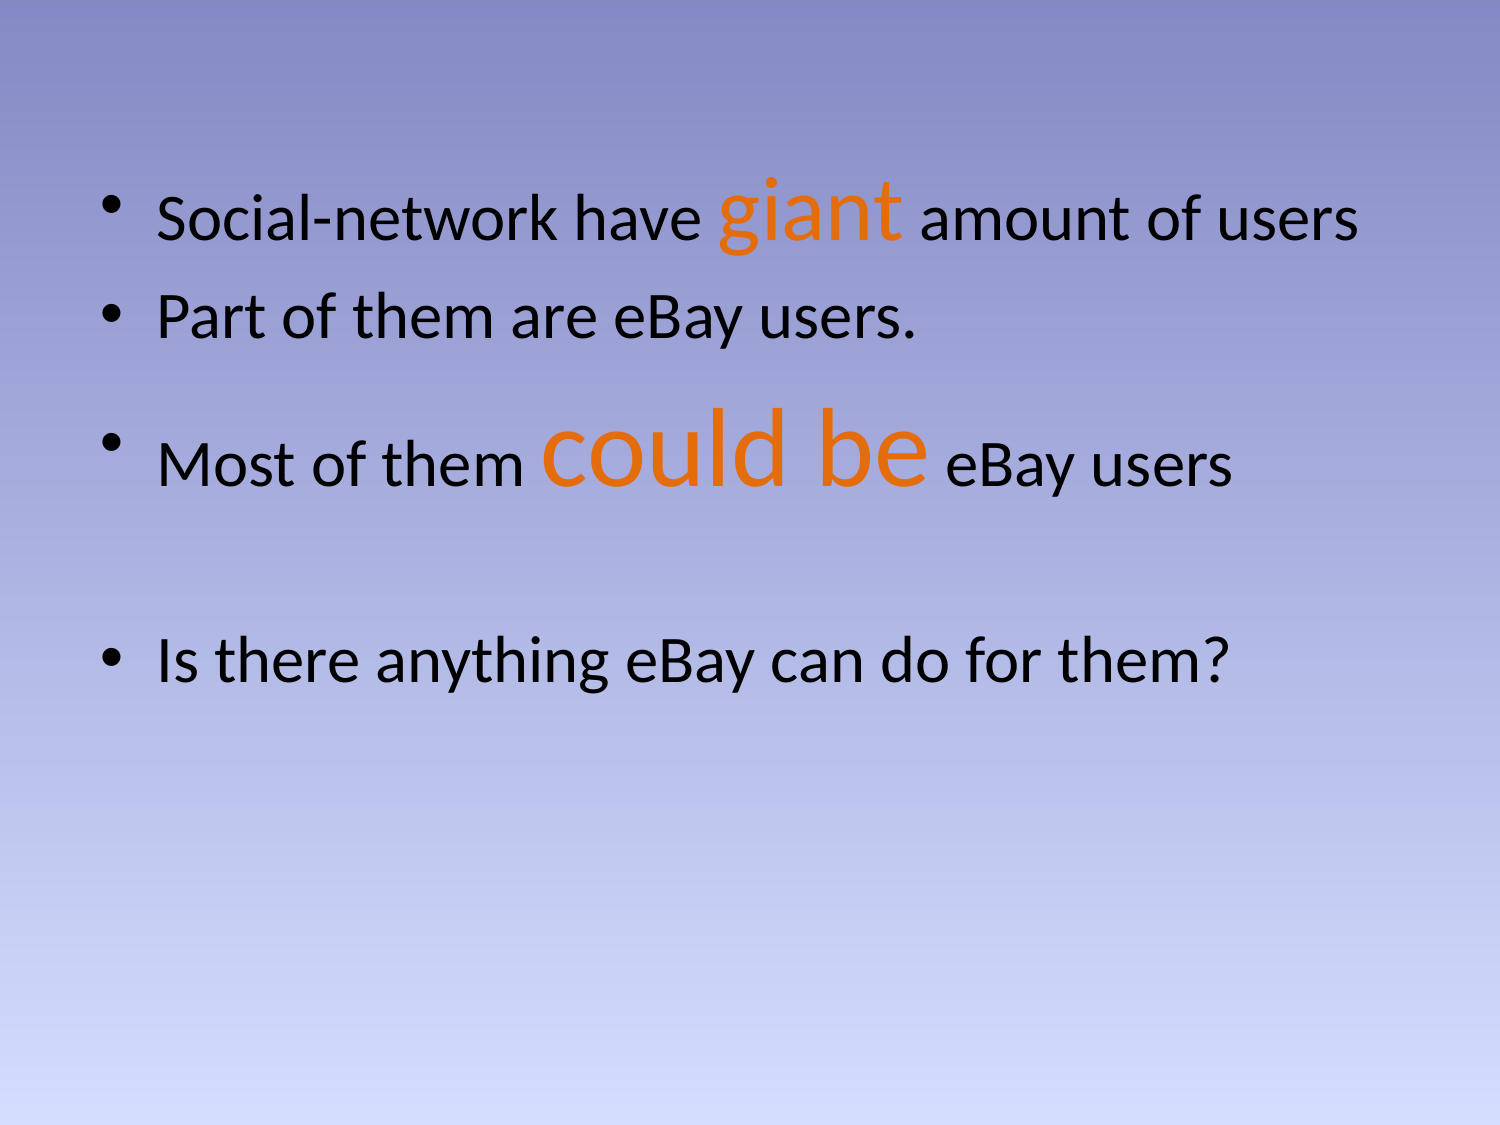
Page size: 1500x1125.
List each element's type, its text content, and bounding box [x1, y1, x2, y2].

list Social-network have giant amount of users Part of them are eBay users. Most of them could be eBay users Is there anything eBay can do for them? [85, 42, 1436, 1005]
